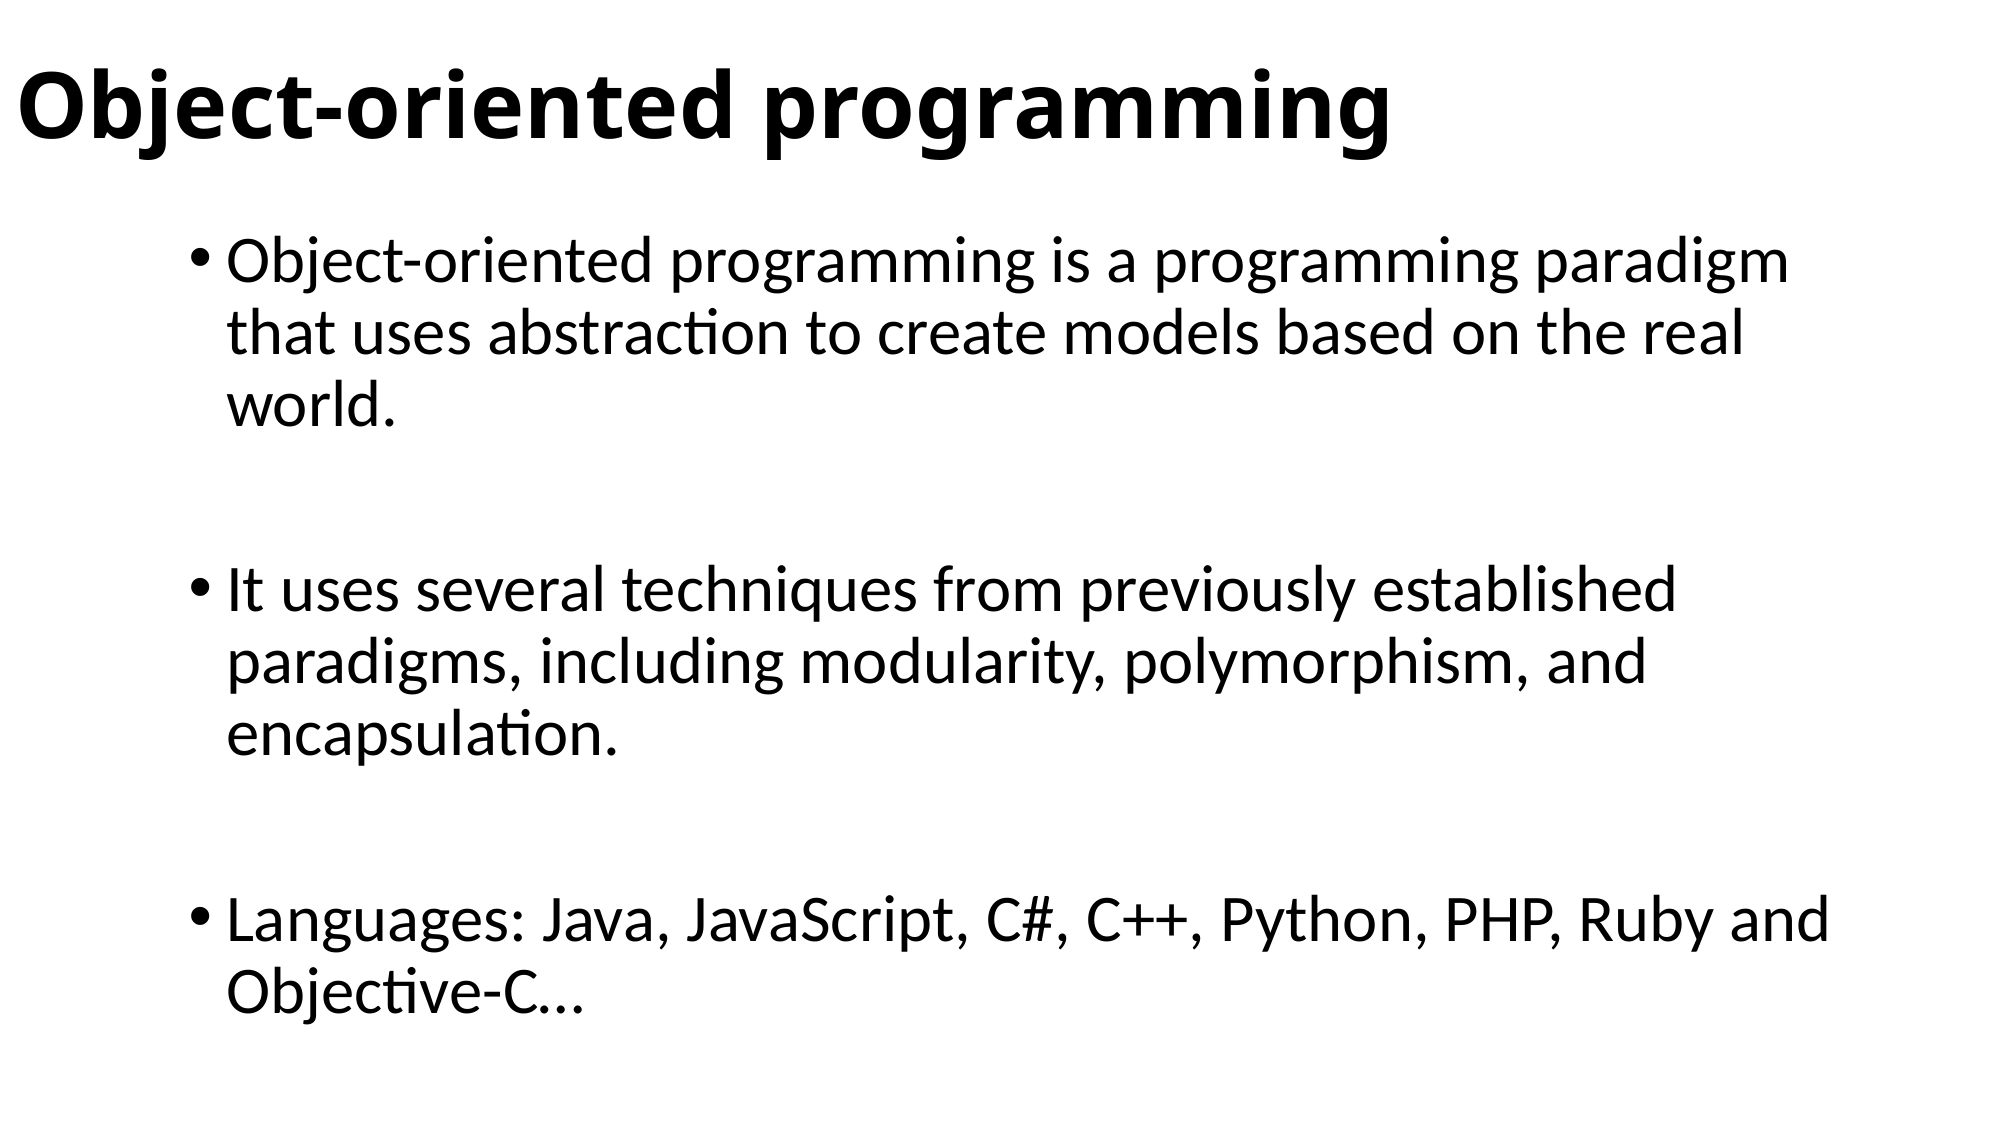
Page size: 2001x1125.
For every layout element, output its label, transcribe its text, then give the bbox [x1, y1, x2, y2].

list Object-oriented programming is a programming paradigm that uses abstraction to create models based on the real world. It uses several techniques from previously established paradigms, including modularity, polymorphism, and encapsulation. Languages: Java, JavaScript, C#, C++, Python, PHP, Ruby and Objective-C… [173, 217, 1899, 1061]
title Object-oriented programming [0, 0, 1725, 218]
